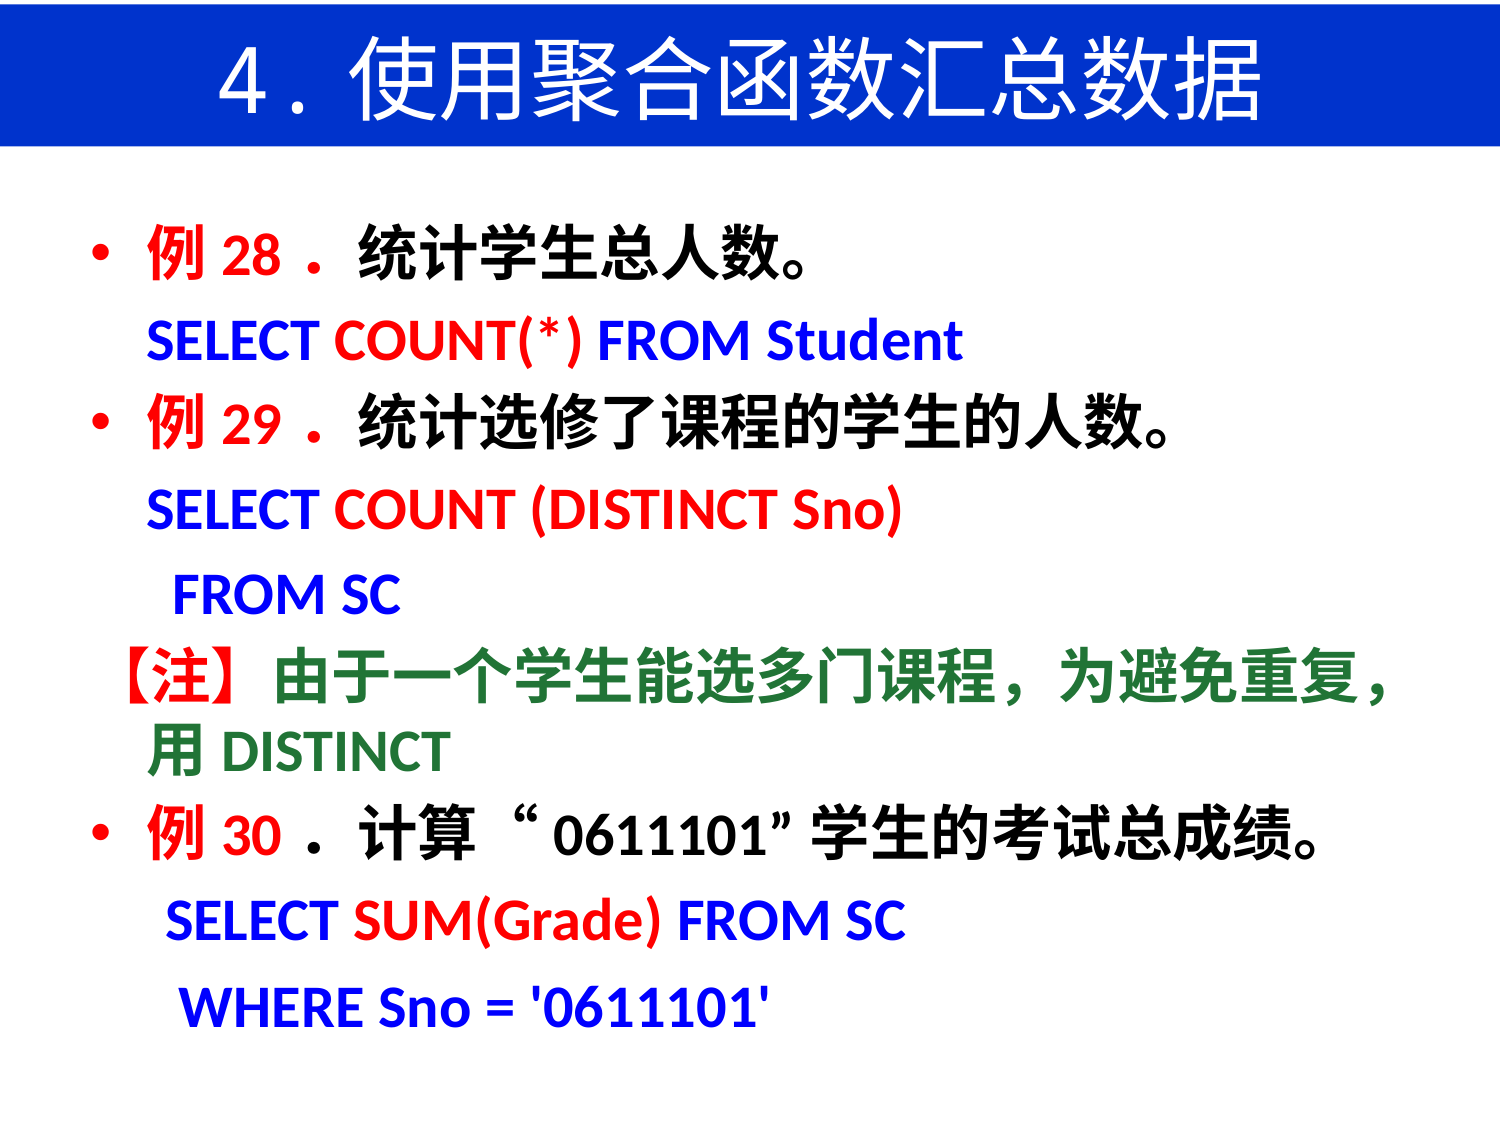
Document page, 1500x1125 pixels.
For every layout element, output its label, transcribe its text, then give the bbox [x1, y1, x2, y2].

list 例28．统计学生总人数。 SELECT COUNT(*) FROM Student 例29．统计选修了课程的学生的人数。 SELECT COUNT (DISTINCT Sno) FROM SC 【注】由于一个学生能选多门课程，为避免重复，用DISTINCT 例30．计算“0611101”学生的考试总成绩。 SELECT SUM(Grade) FROM SC WHERE Sno = '0611101' [75, 207, 1483, 1106]
title 4.使用聚合函数汇总数据 [75, 18, 1425, 135]
